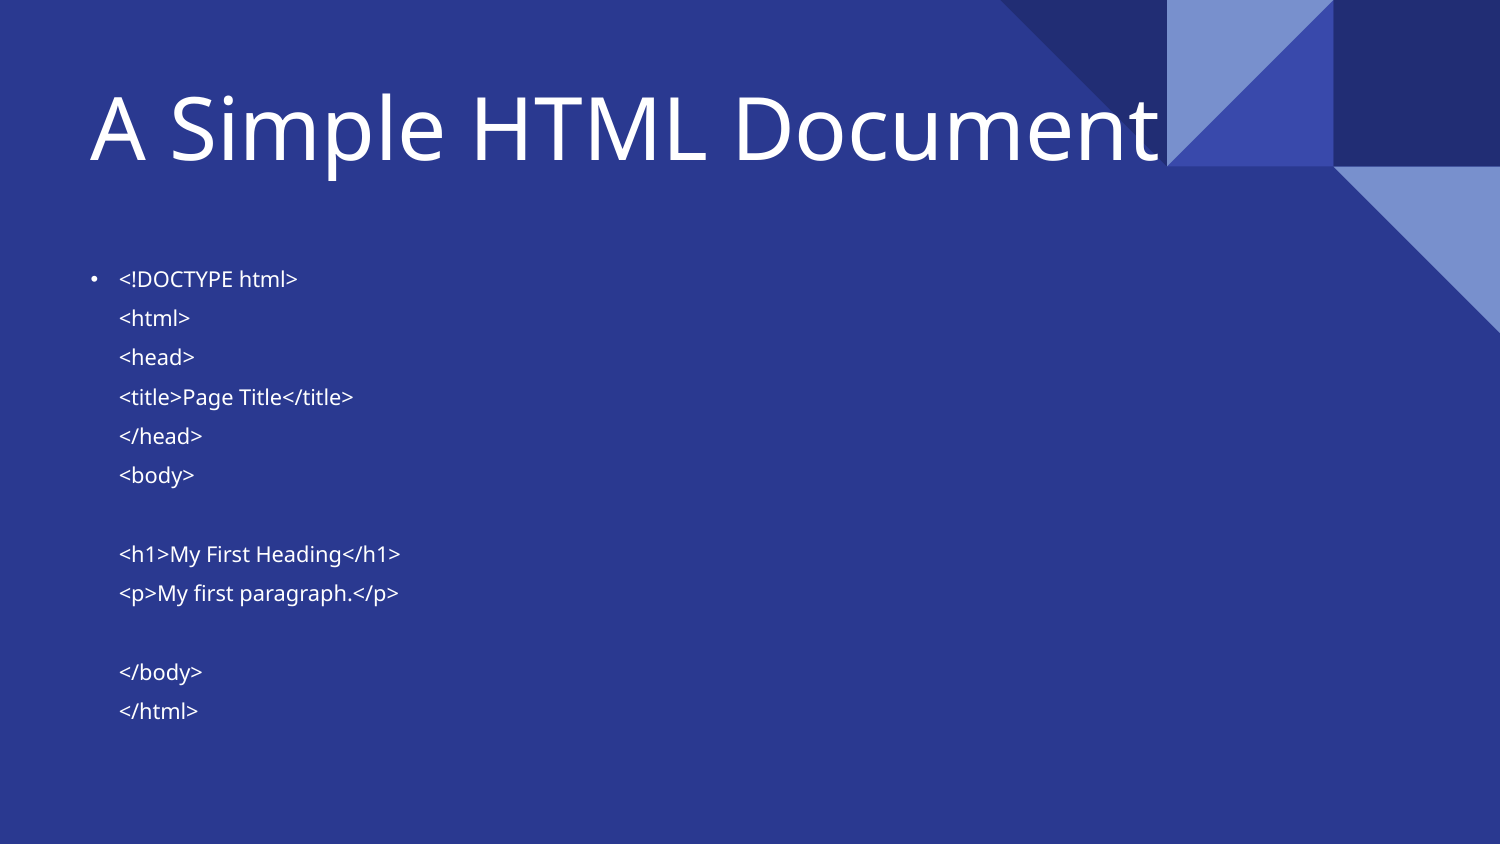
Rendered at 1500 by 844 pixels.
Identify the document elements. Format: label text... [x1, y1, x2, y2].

subtitle <!DOCTYPE html> <html> <head> <title>Page Title</title> </head> <body> <h1>My First Heading</h1> <p>My first paragraph.</p> </body> </html> [75, 237, 1425, 666]
title A Simple HTML Document [75, 55, 1425, 193]
